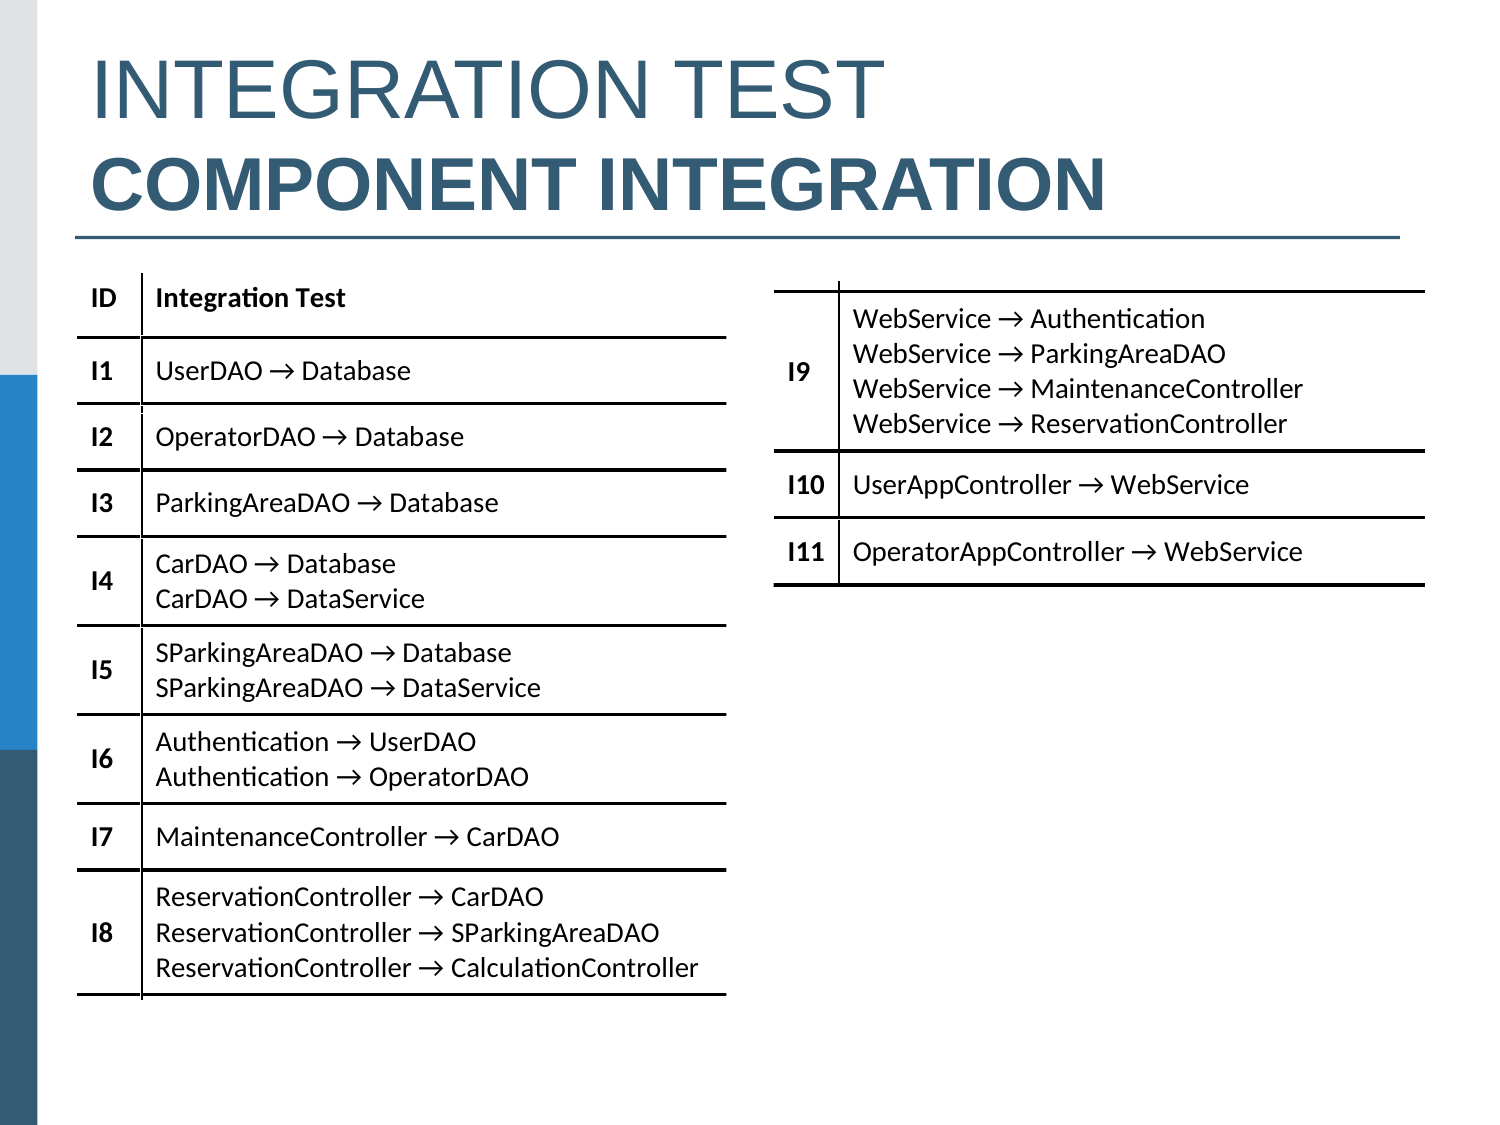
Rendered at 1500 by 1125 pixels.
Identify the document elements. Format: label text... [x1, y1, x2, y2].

picture [773, 281, 1426, 622]
title INTEGRATION TEST COMPONENT INTEGRATION [75, 45, 1425, 233]
text_box [110, 255, 1447, 999]
picture [76, 272, 727, 1000]
